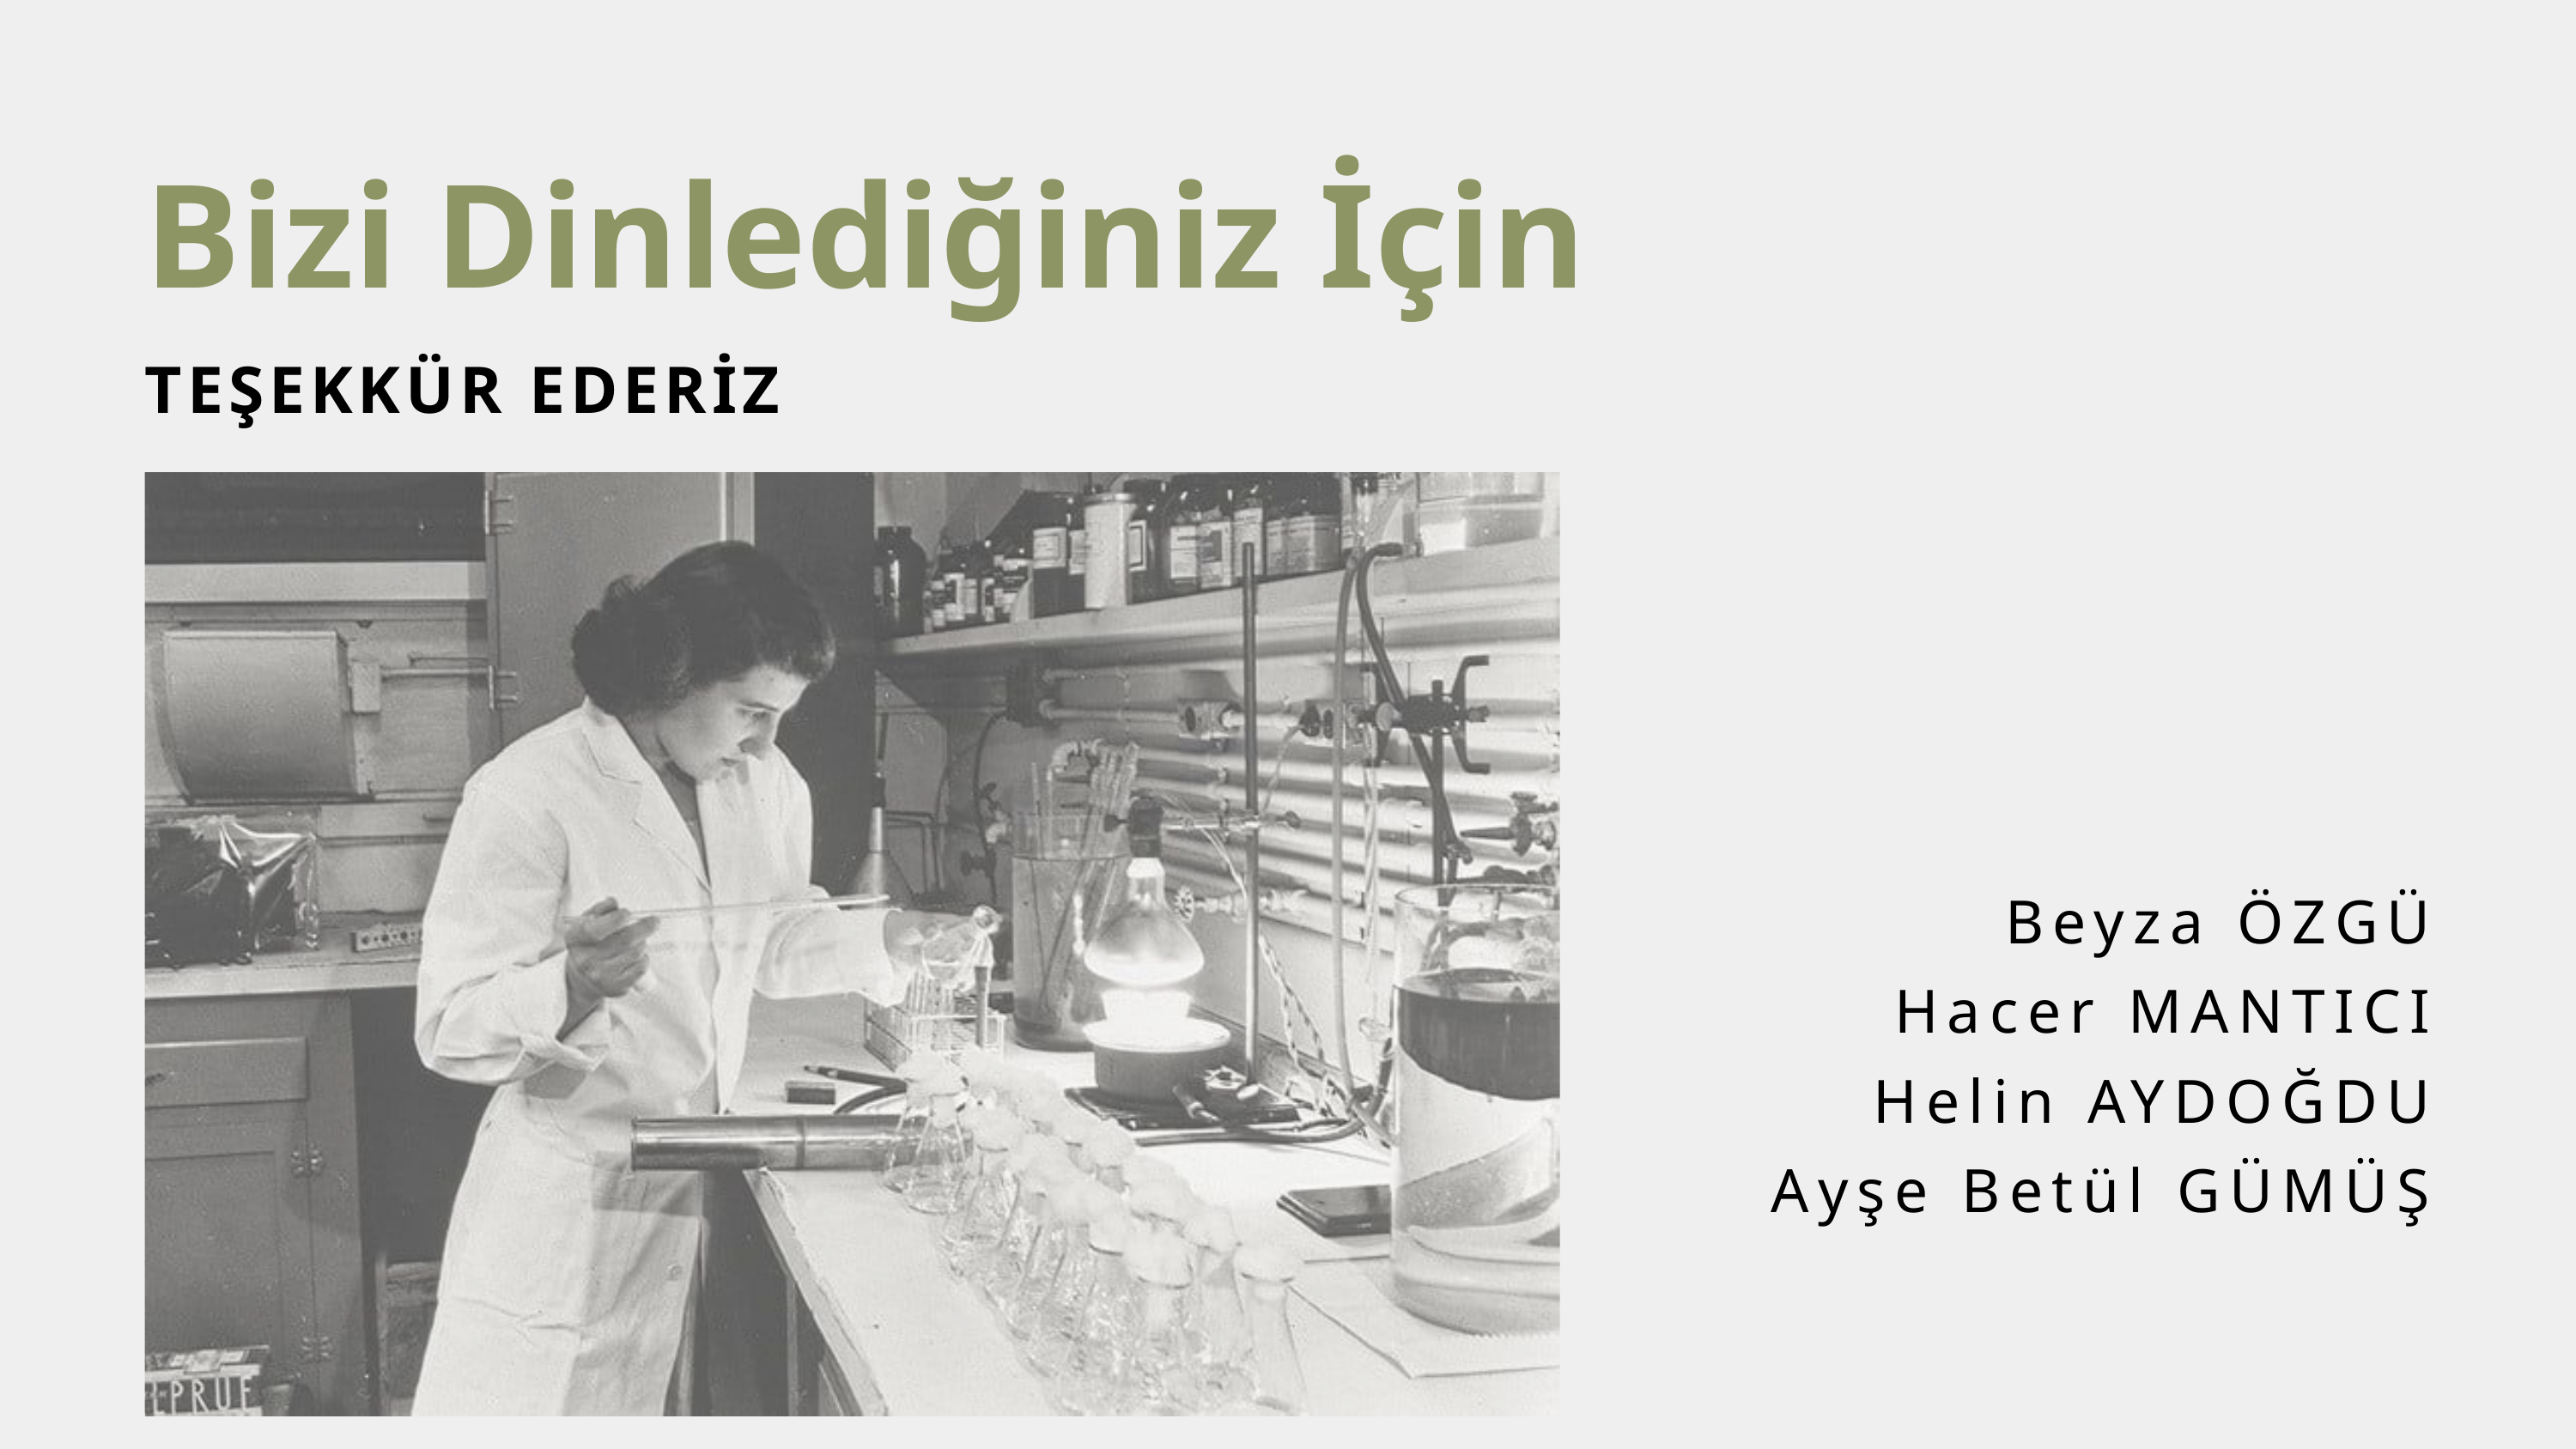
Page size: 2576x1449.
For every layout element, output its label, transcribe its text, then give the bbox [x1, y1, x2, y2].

text_box [144, 472, 1560, 1416]
text_box Beyza ÖZGÜ Hacer MANTICI Helin AYDOĞDU Ayşe Betül GÜMÜŞ [1011, 865, 2432, 1314]
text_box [144, 144, 2078, 418]
